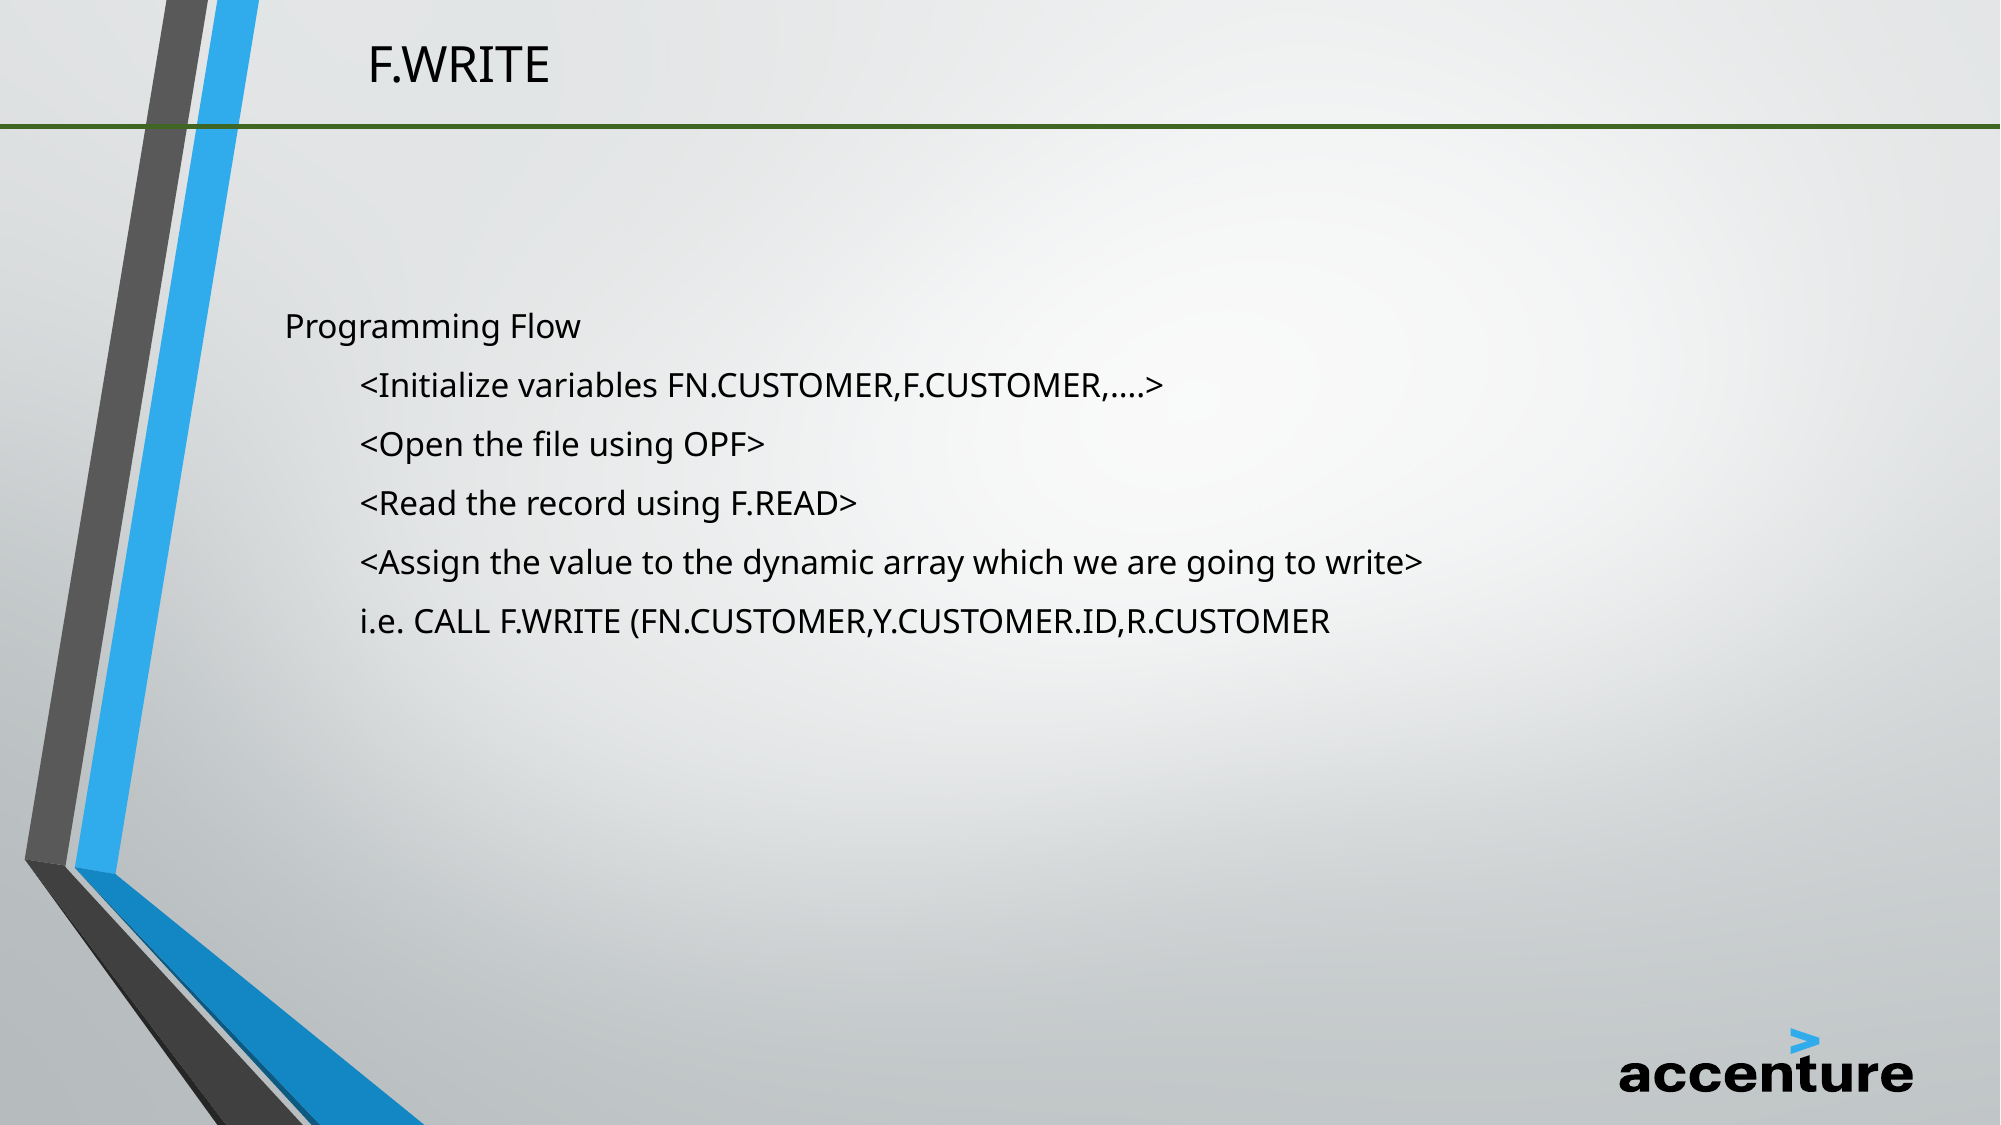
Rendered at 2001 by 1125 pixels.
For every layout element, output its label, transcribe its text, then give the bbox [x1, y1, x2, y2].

list Programming Flow <Initialize variables FN.CUSTOMER,F.CUSTOMER,….> <Open the file using OPF> <Read the record using F.READ> <Assign the value to the dynamic array which we are going to write> i.e. CALL F.WRITE (FN.CUSTOMER,Y.CUSTOMER.ID,R.CUSTOMER [269, 176, 1914, 829]
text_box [1619, 1027, 1914, 1094]
title F.WRITE [309, 17, 609, 108]
